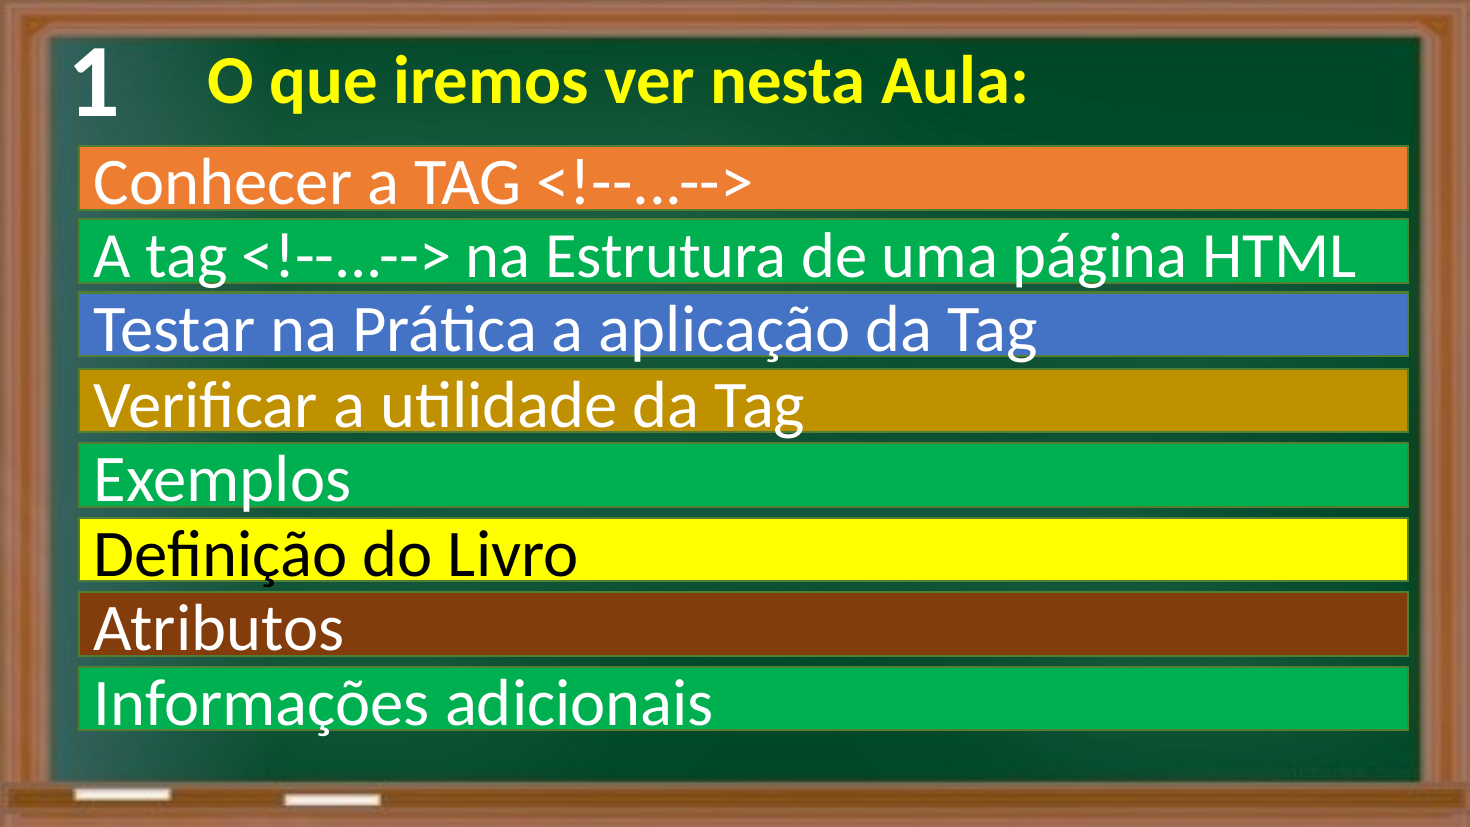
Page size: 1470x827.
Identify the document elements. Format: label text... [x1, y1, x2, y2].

text_box Verificar a utilidade da Tag [78, 368, 1409, 433]
picture [0, 0, 1470, 827]
text_box 1 [52, 4, 133, 147]
text_box Conhecer a TAG <!--...--> [78, 146, 1409, 211]
text_box O que iremos ver nesta Aula: [133, 27, 1429, 124]
text_box Testar na Prática a aplicação da Tag [78, 292, 1409, 357]
text_box Atributos [78, 592, 1409, 656]
text_box Definição do Livro [78, 517, 1409, 582]
text_box Informações adicionais [78, 666, 1409, 731]
text_box A tag <!--...--> na Estrutura de uma página HTML [78, 219, 1409, 284]
text_box Exemplos [78, 443, 1409, 507]
